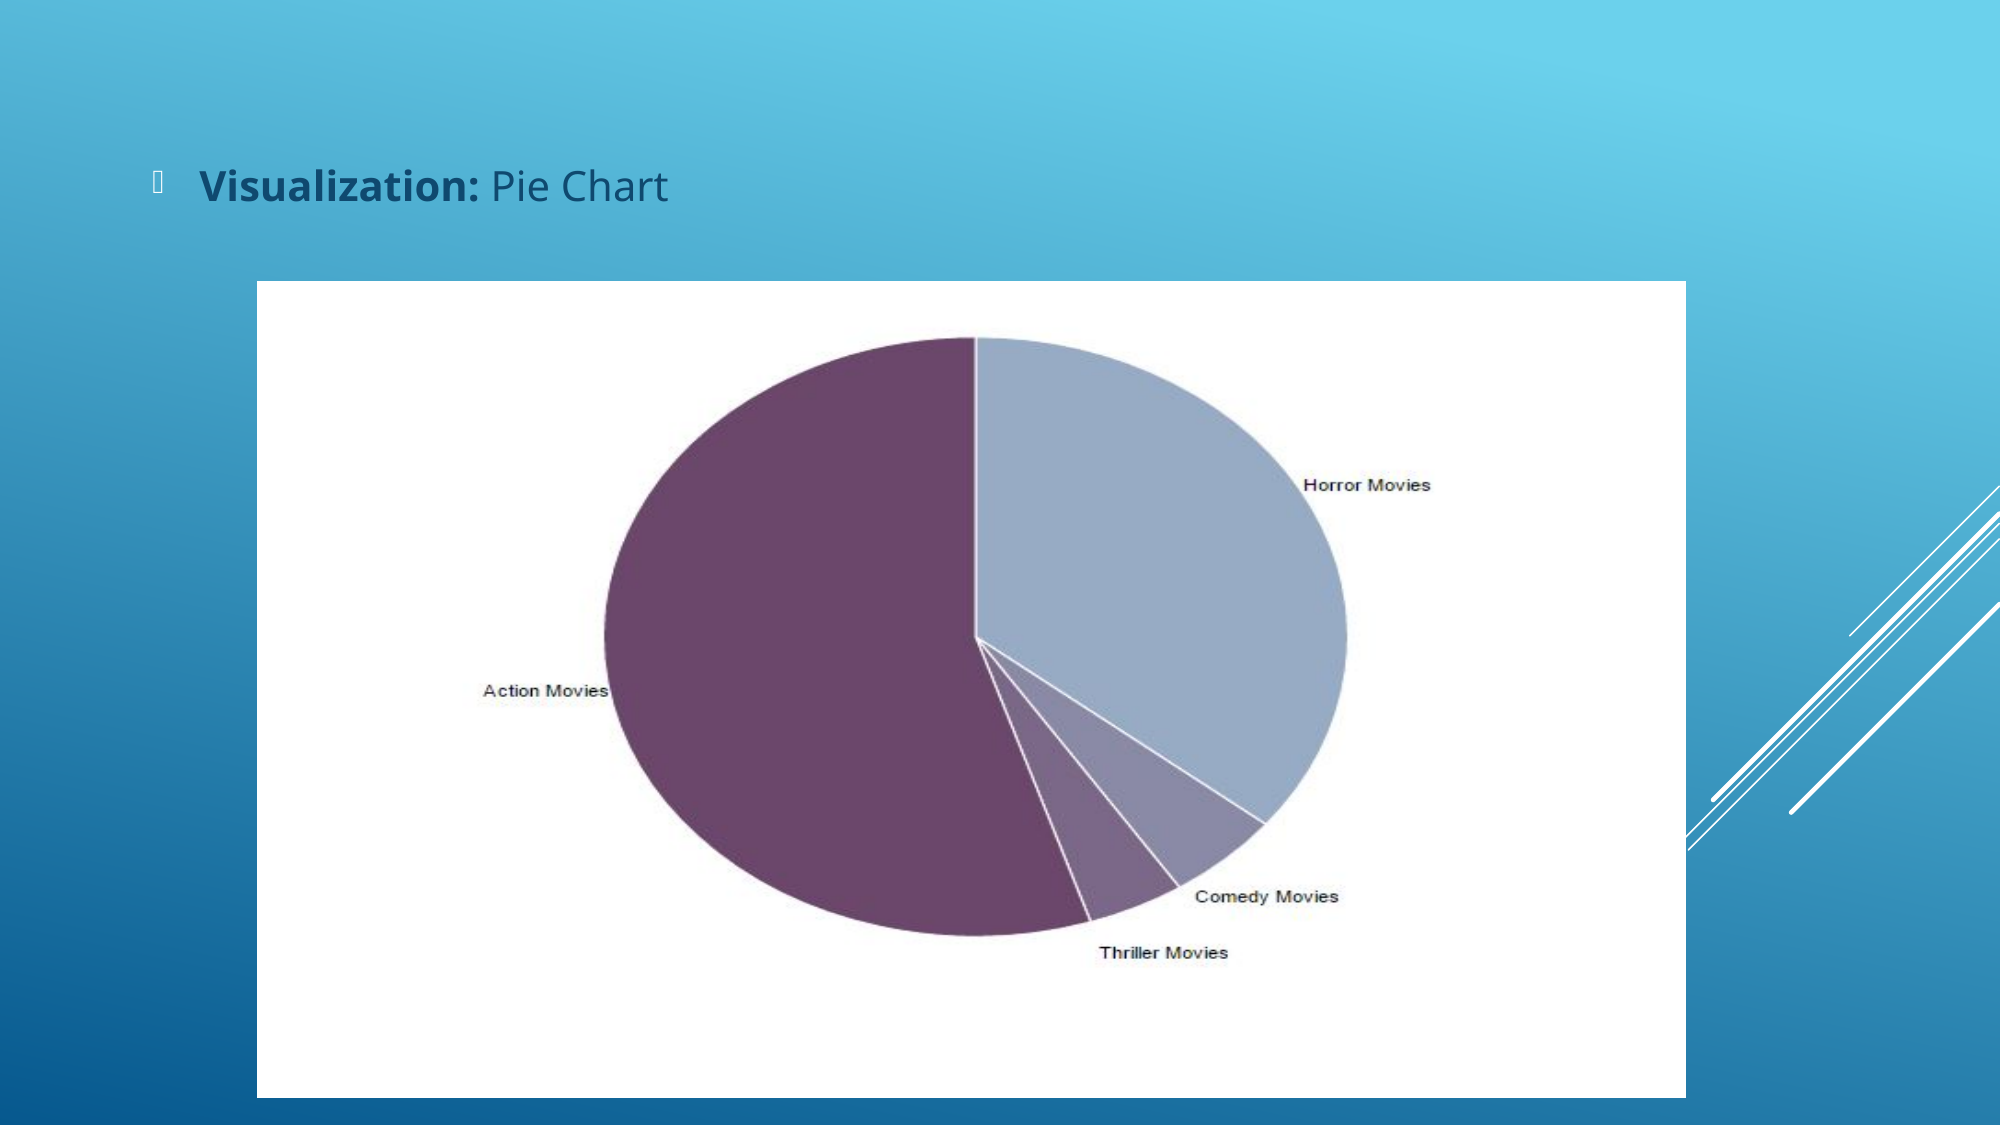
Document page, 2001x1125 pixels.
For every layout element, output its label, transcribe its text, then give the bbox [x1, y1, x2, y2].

picture [256, 281, 1686, 1098]
list Visualization: Pie Chart [137, 97, 1863, 345]
